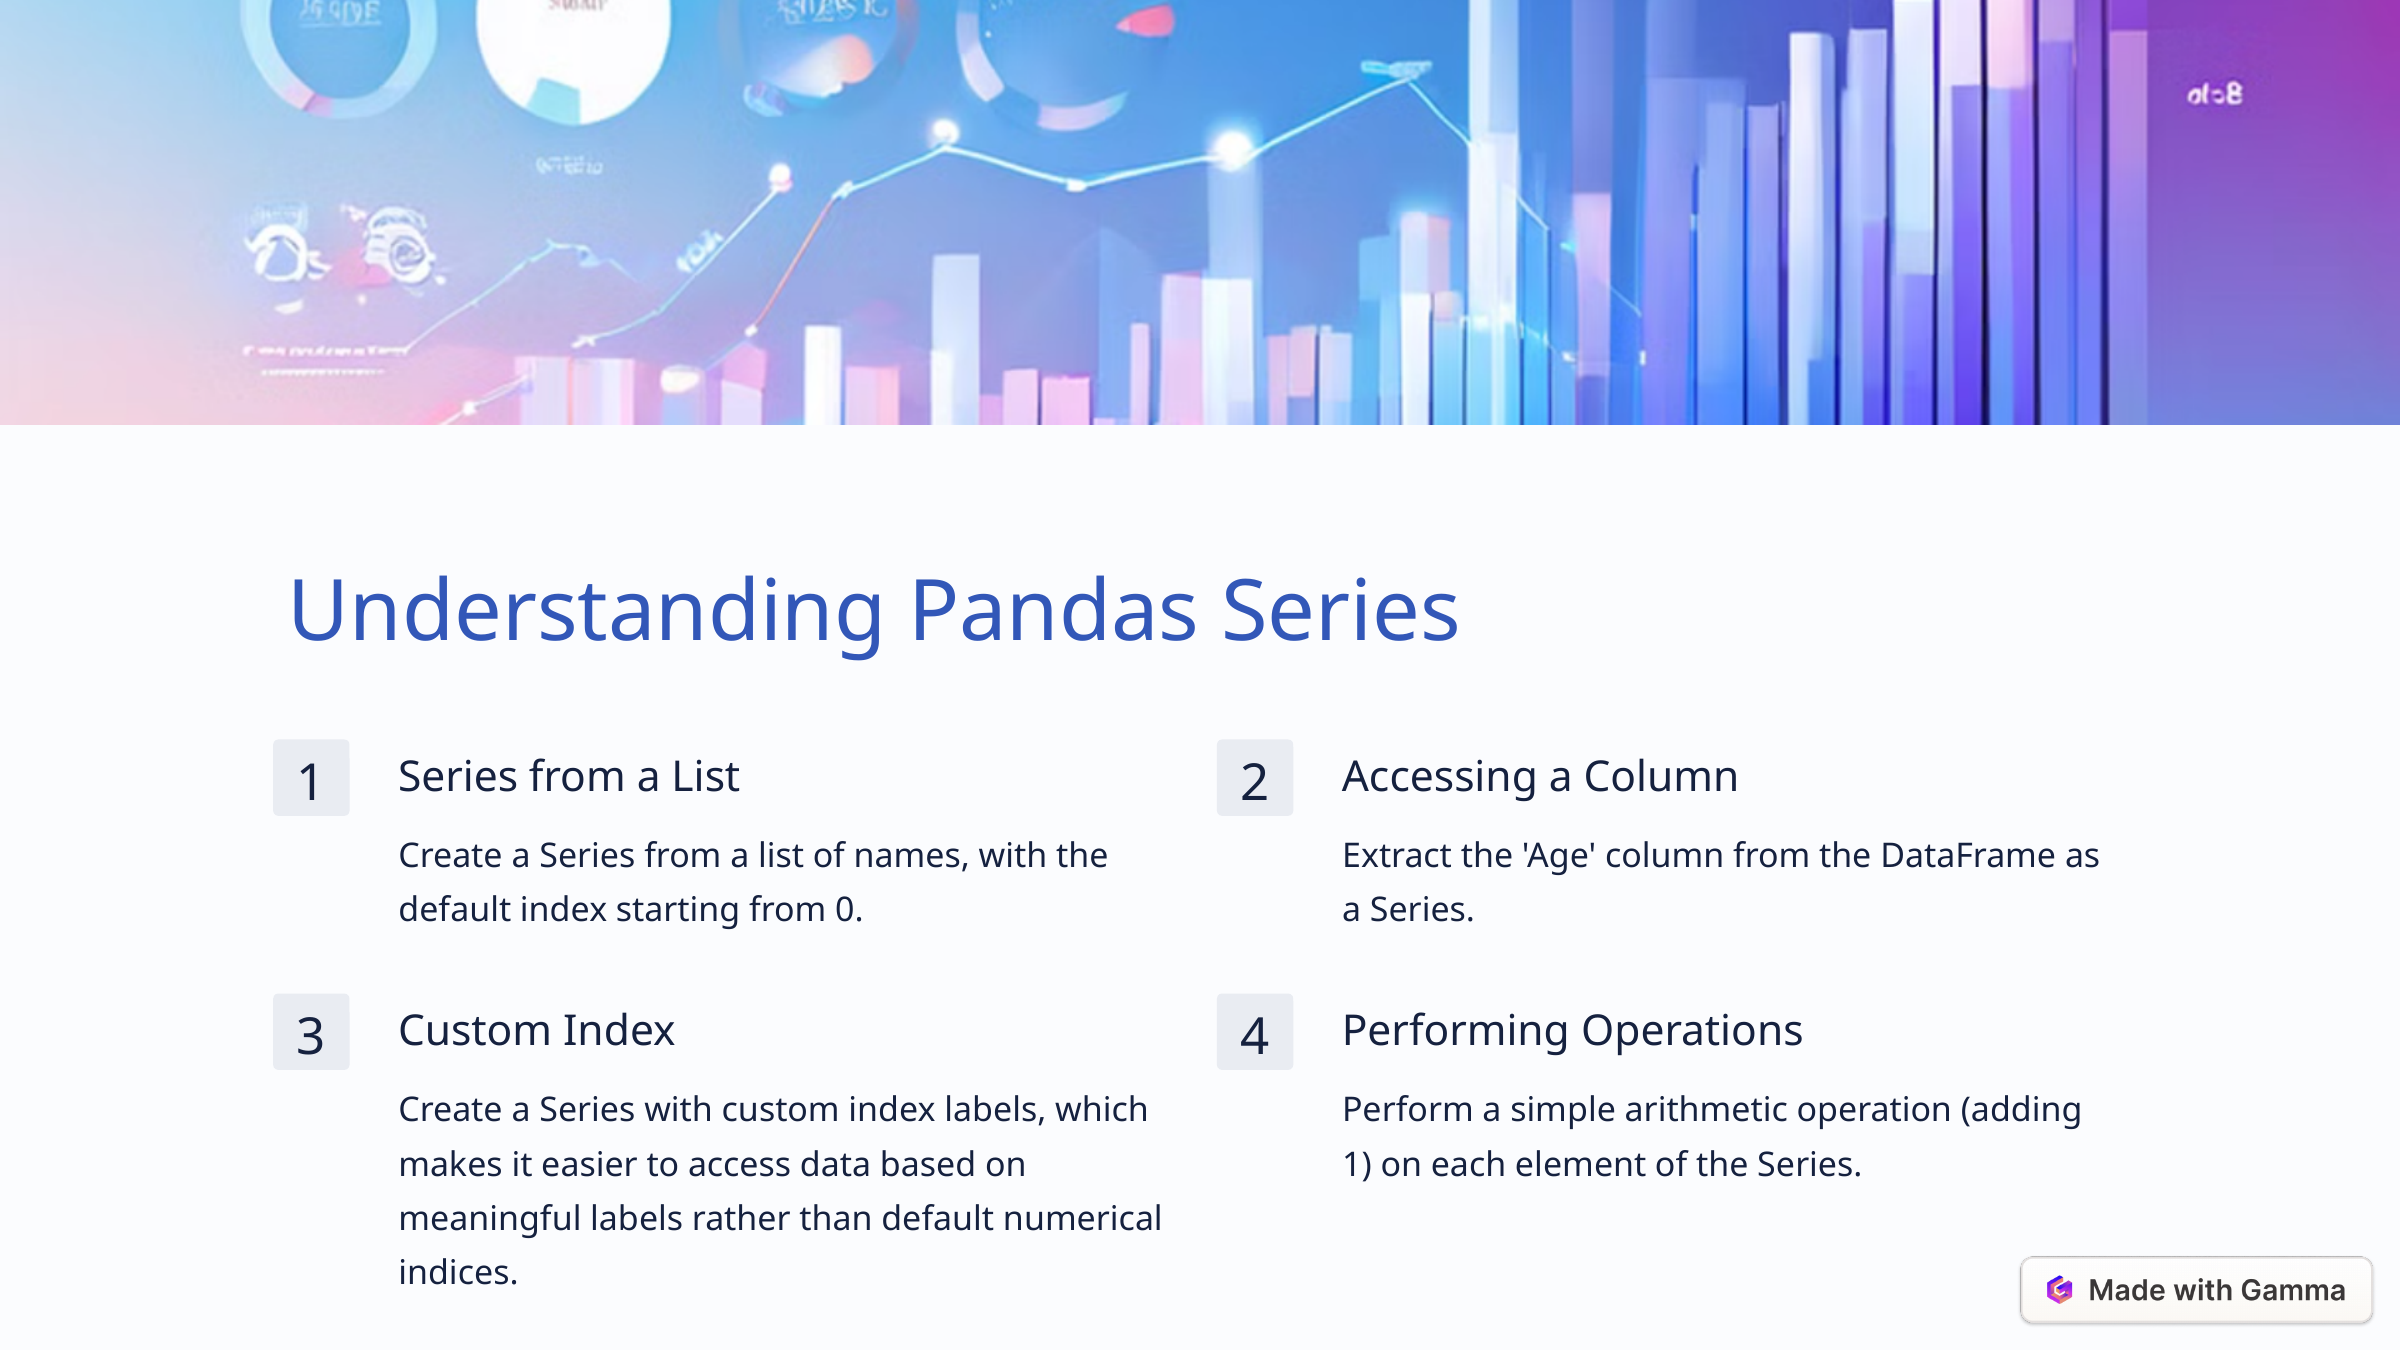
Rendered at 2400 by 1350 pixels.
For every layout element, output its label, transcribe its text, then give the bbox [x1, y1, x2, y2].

text_box [273, 739, 350, 816]
text_box 2 [1241, 752, 1270, 803]
text_box Series from a List [383, 739, 808, 793]
text_box [1216, 739, 1294, 816]
text_box Extract the 'Age' column from the DataFrame as a Series. [1327, 812, 2127, 922]
text_box Perform a simple arithmetic operation (adding 1) on each element of the Series. [1327, 1066, 2127, 1176]
text_box Understanding Pandas Series [273, 544, 1456, 651]
picture [2008, 1244, 2385, 1335]
text_box 1 [300, 752, 322, 803]
text_box Custom Index [383, 993, 808, 1047]
text_box 3 [297, 1006, 326, 1058]
text_box [1216, 993, 1294, 1070]
text_box Performing Operations [1327, 993, 1784, 1047]
picture [0, 0, 2400, 425]
text_box Create a Series from a list of names, with the default index starting from 0. [383, 812, 1183, 922]
text_box Accessing a Column [1327, 739, 1752, 793]
text_box 4 [1240, 1006, 1270, 1058]
text_box Create a Series with custom index labels, which makes it easier to access data based on meaningful labels rather than default numerical indices. [383, 1066, 1183, 1230]
text_box [273, 993, 350, 1070]
text_box [0, 425, 2400, 1350]
